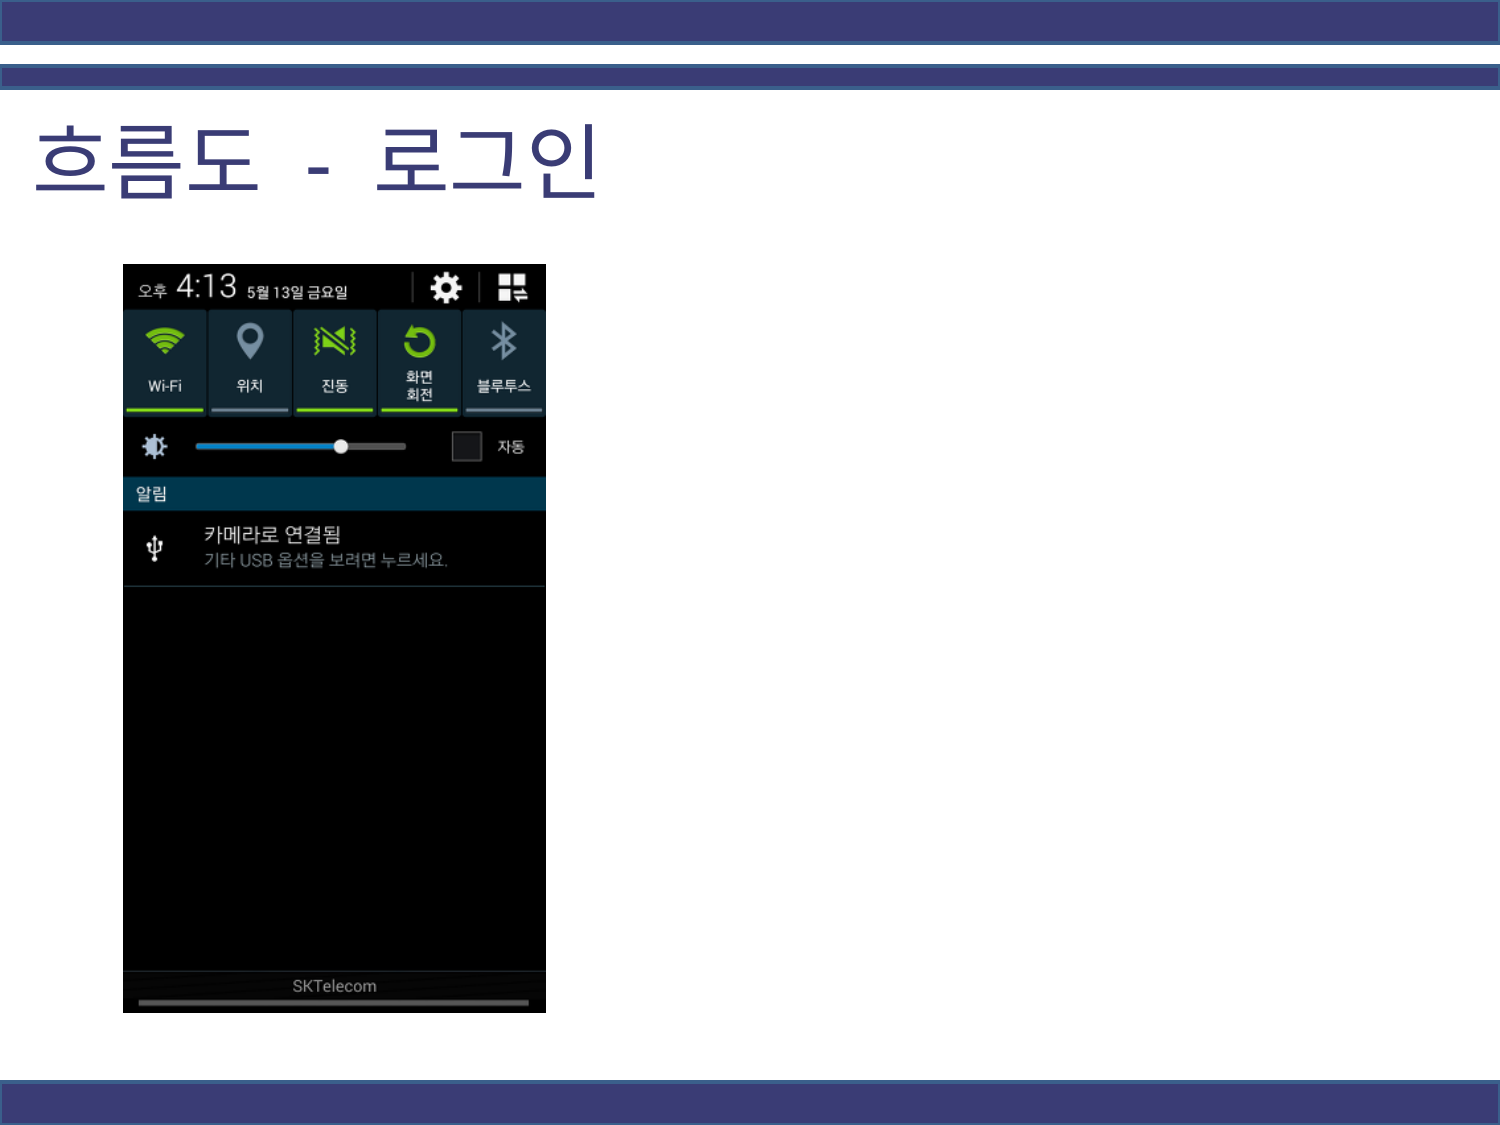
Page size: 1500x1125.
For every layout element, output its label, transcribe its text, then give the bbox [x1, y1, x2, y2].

picture [137, 487, 151, 502]
picture [123, 511, 546, 1013]
picture [123, 264, 546, 476]
picture [154, 487, 166, 502]
text_box 흐름도 - 로그인 [17, 102, 880, 218]
